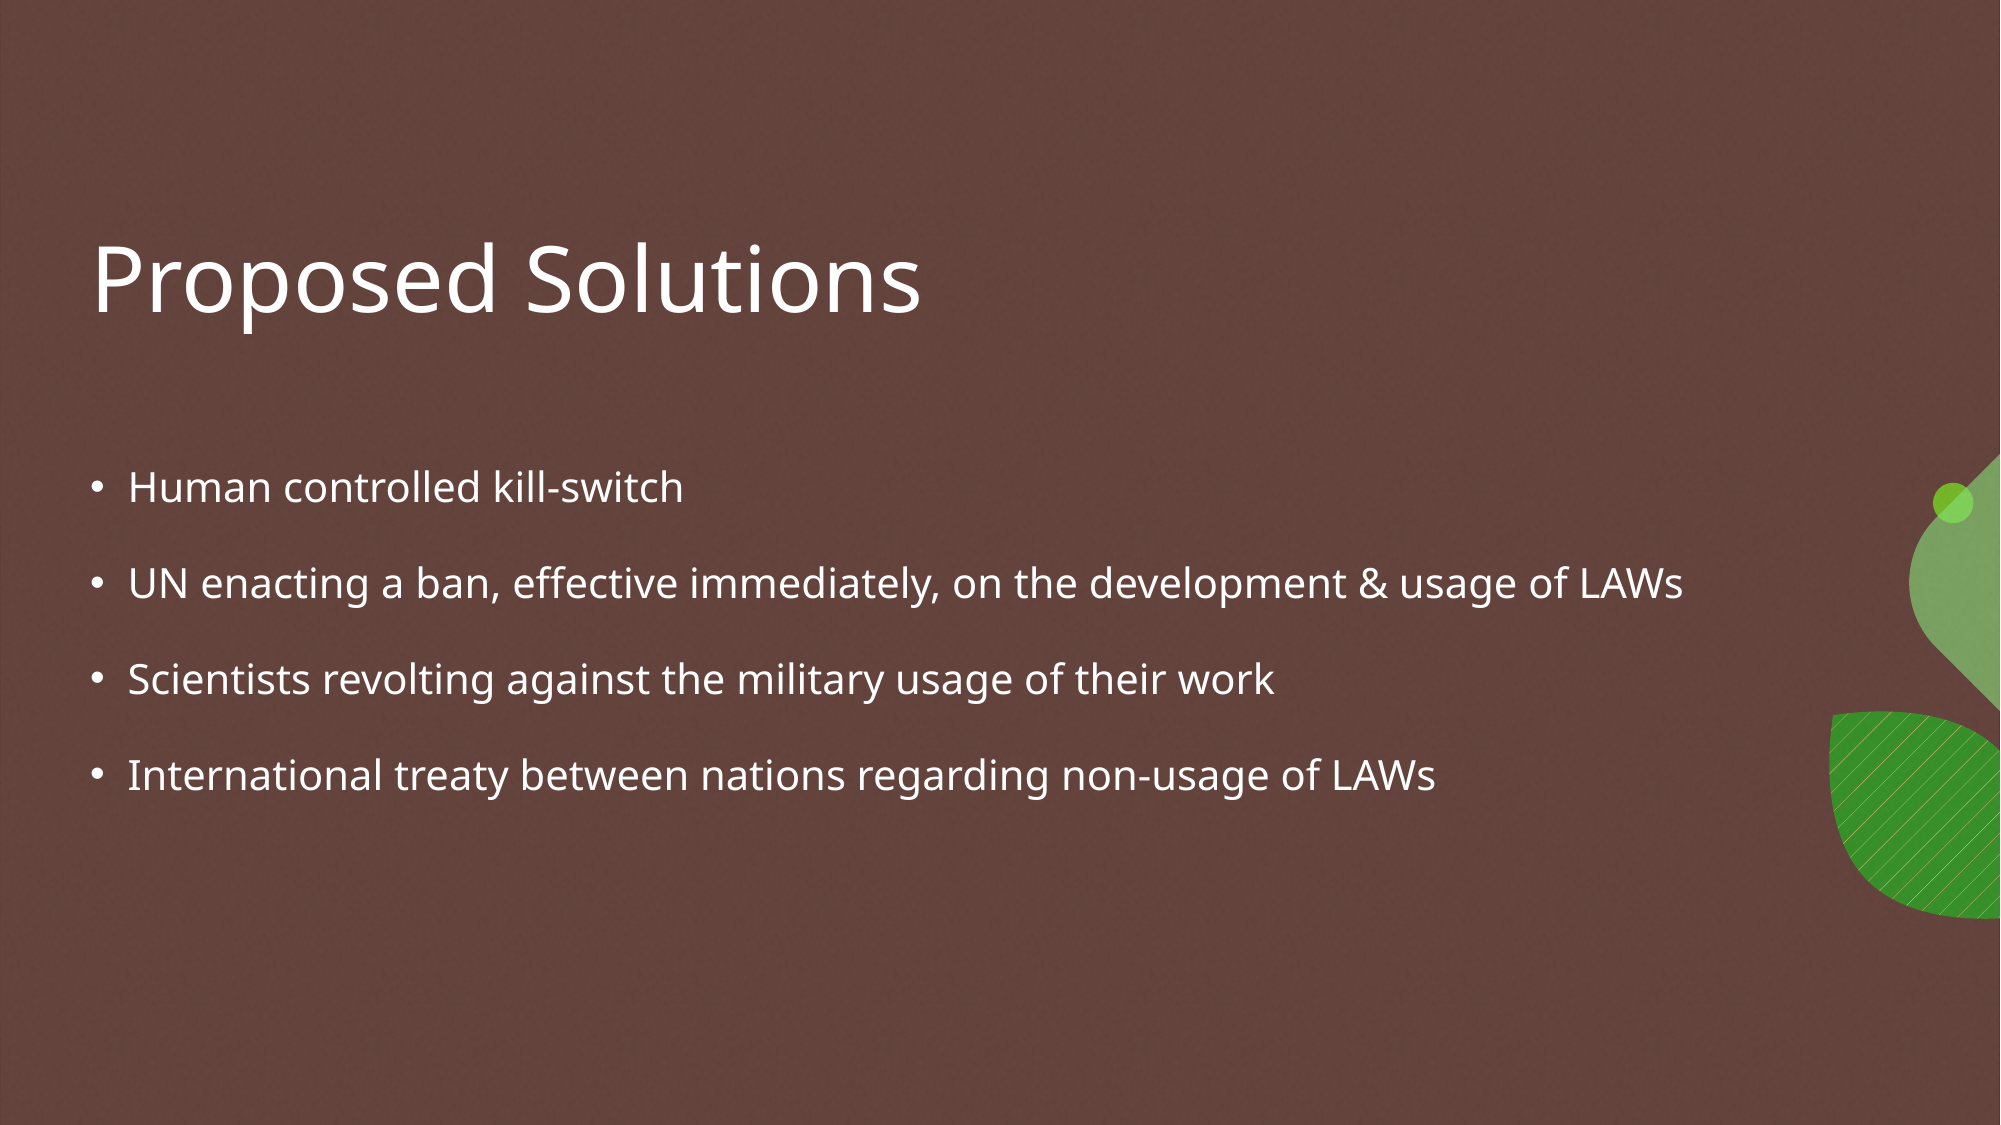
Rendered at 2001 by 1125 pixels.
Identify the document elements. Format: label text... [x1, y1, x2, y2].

list Human controlled kill-switch UN enacting a ban, effective immediately, on the development & usage of LAWs Scientists revolting against the military usage of their work International treaty between nations regarding non-usage of LAWs [75, 428, 1790, 1081]
title Proposed Solutions [75, 79, 1790, 341]
